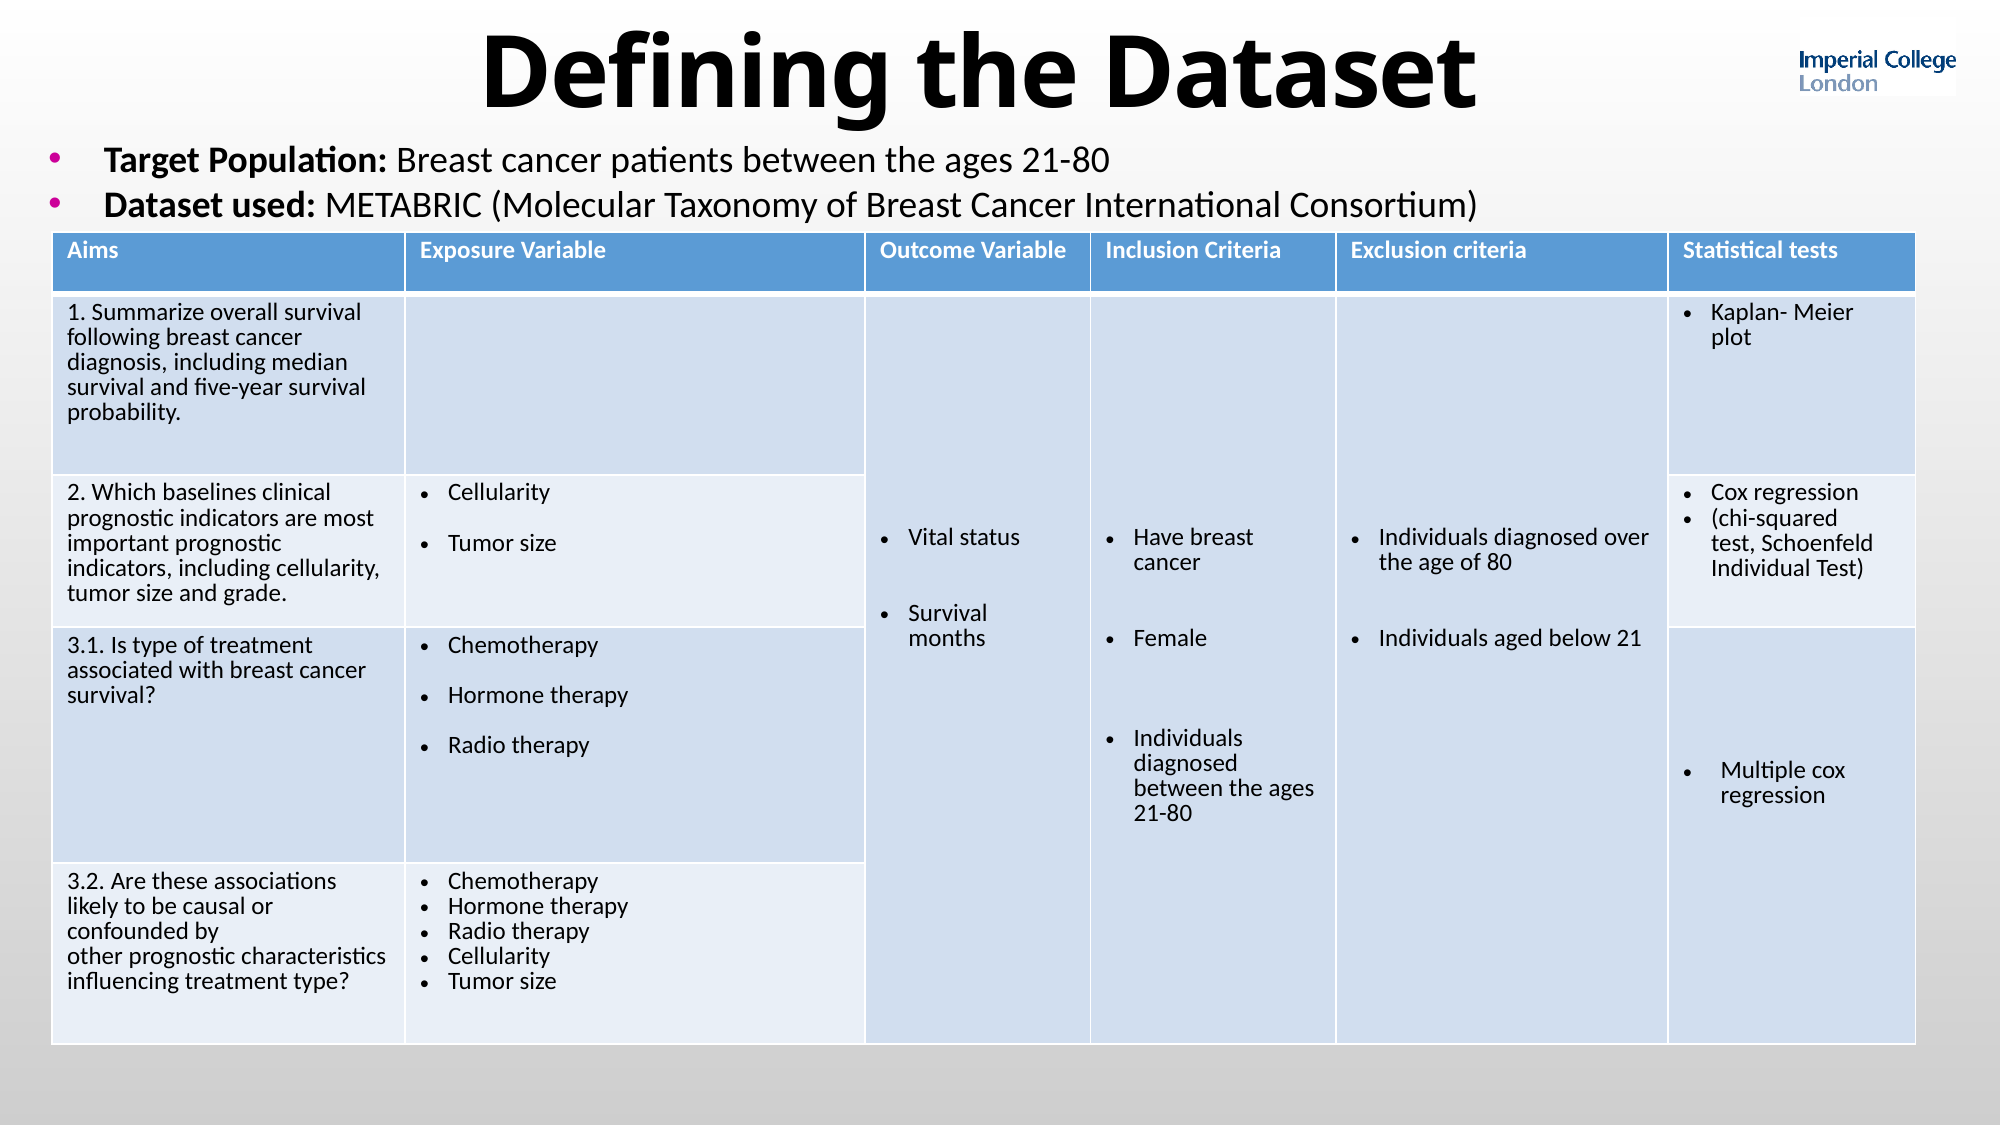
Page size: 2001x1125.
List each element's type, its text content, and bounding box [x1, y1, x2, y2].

text_box Target Population: Breast cancer patients between the ages 21-80 Dataset used: METABRIC (Molecular Taxonomy of Breast Cancer International Consortium) [33, 127, 1878, 232]
table_header Exclusion criteria [1337, 233, 1667, 291]
table_cell Multiple cox regression [1669, 628, 1915, 1043]
table_cell Chemotherapy Hormone therapy Radio therapy [406, 628, 864, 862]
table_cell 2. Which baselines clinical prognostic indicators are most important prognostic indicators, including cellularity, tumor size and grade. [53, 476, 404, 626]
table_cell Have breast cancer Female Individuals diagnosed between the ages 21-80 [1091, 297, 1335, 1043]
table_cell Cox regression (chi-squared test, Schoenfeld Individual Test) [1669, 476, 1915, 626]
table_cell 3.1. Is type of treatment associated with breast cancer survival? [53, 628, 404, 862]
table_header Outcome Variable [866, 233, 1090, 291]
table_cell 3.2. Are these associations likely to be causal or confounded by other prognostic characteristics influencing treatment type? [53, 864, 404, 1043]
table_cell [406, 297, 864, 474]
title Defining the Dataset [116, 0, 1842, 127]
table_cell Individuals diagnosed over the age of 80 Individuals aged below 21 [1337, 297, 1667, 1043]
table_cell Vital status Survival months [866, 297, 1090, 1043]
table_cell Cellularity Tumor size [406, 476, 864, 626]
table_header Aims [53, 233, 404, 291]
table_cell 1. Summarize overall survival following breast cancer diagnosis, including median survival and five-year survival probability. [53, 297, 404, 474]
table_header Exposure Variable [406, 233, 864, 291]
table_cell Kaplan- Meier plot [1669, 297, 1915, 474]
table_header Inclusion Criteria [1091, 233, 1335, 291]
table_header Statistical tests [1669, 233, 1915, 291]
table_cell Chemotherapy Hormone therapy Radio therapy Cellularity Tumor size [406, 864, 864, 1043]
picture [1800, 17, 1956, 96]
